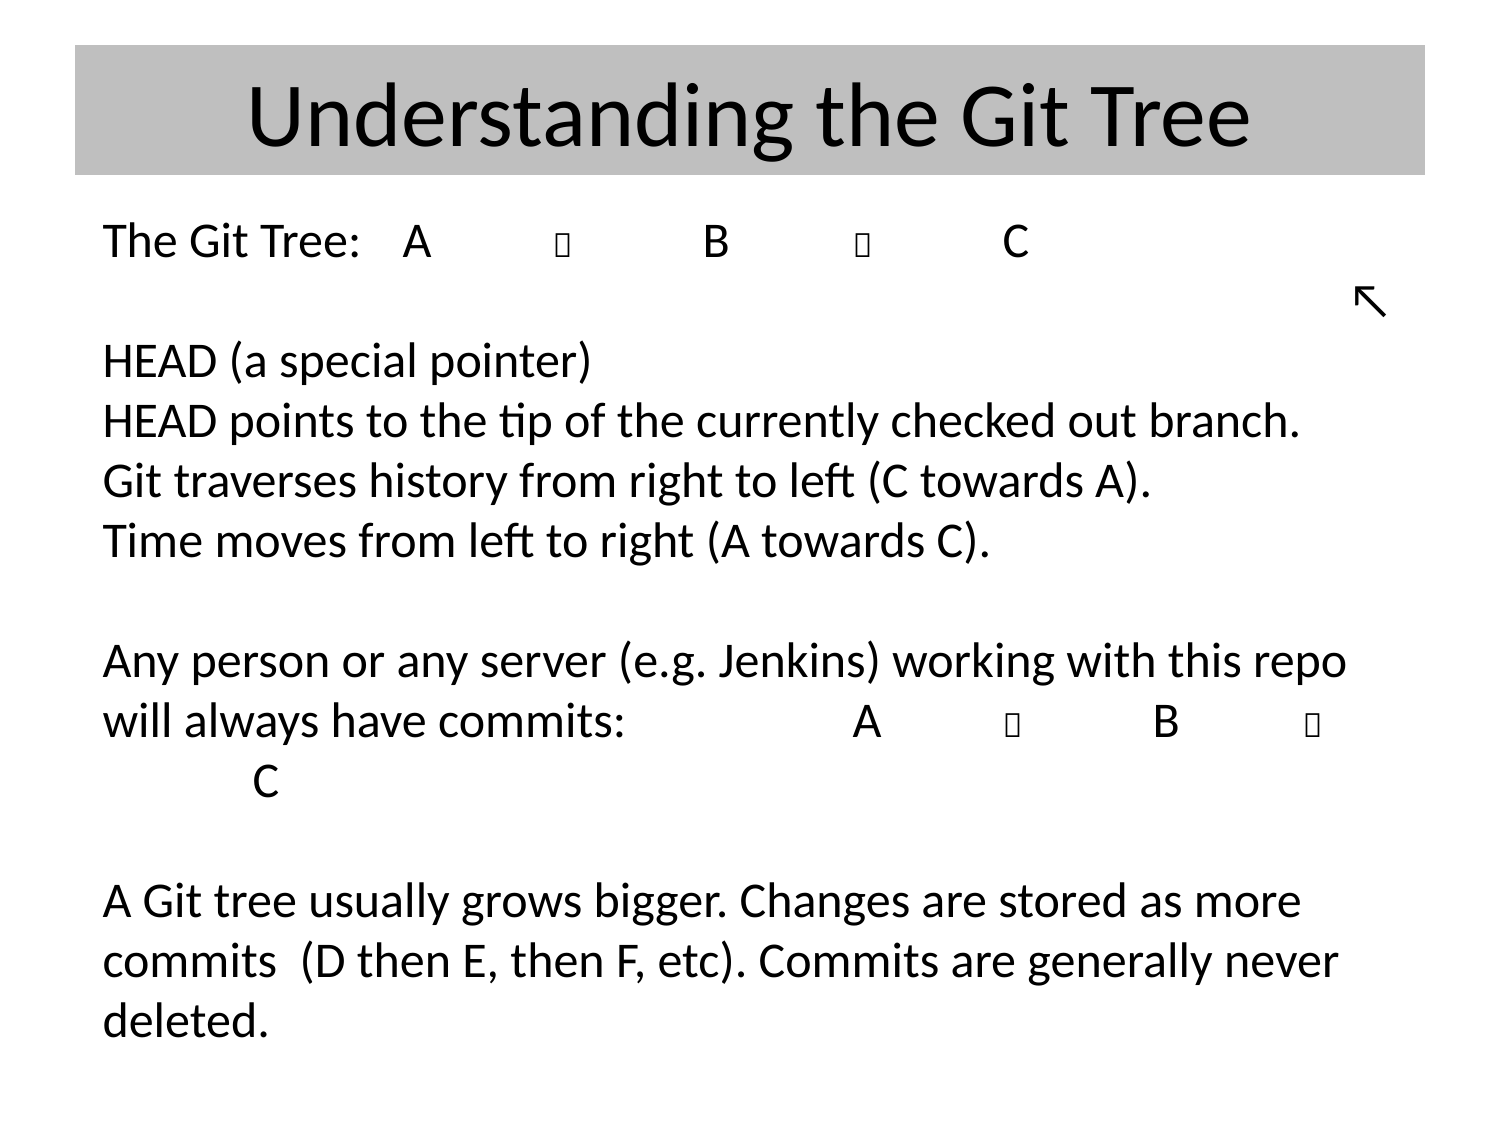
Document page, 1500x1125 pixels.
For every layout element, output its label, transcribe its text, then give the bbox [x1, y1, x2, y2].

title Understanding the Git Tree [75, 45, 1425, 175]
list The Git Tree: A  B  C ↖ HEAD (a special pointer) HEAD points to the tip of the currently checked out branch. Git traverses history from right to left (C towards A). Time moves from left to right (A towards C). Any person or any server (e.g. Jenkins) working with this repo will always have commits: A  B  C A Git tree usually grows bigger. Changes are stored as more commits (D then E, then F, etc). Commits are generally never deleted. [87, 200, 1425, 1075]
